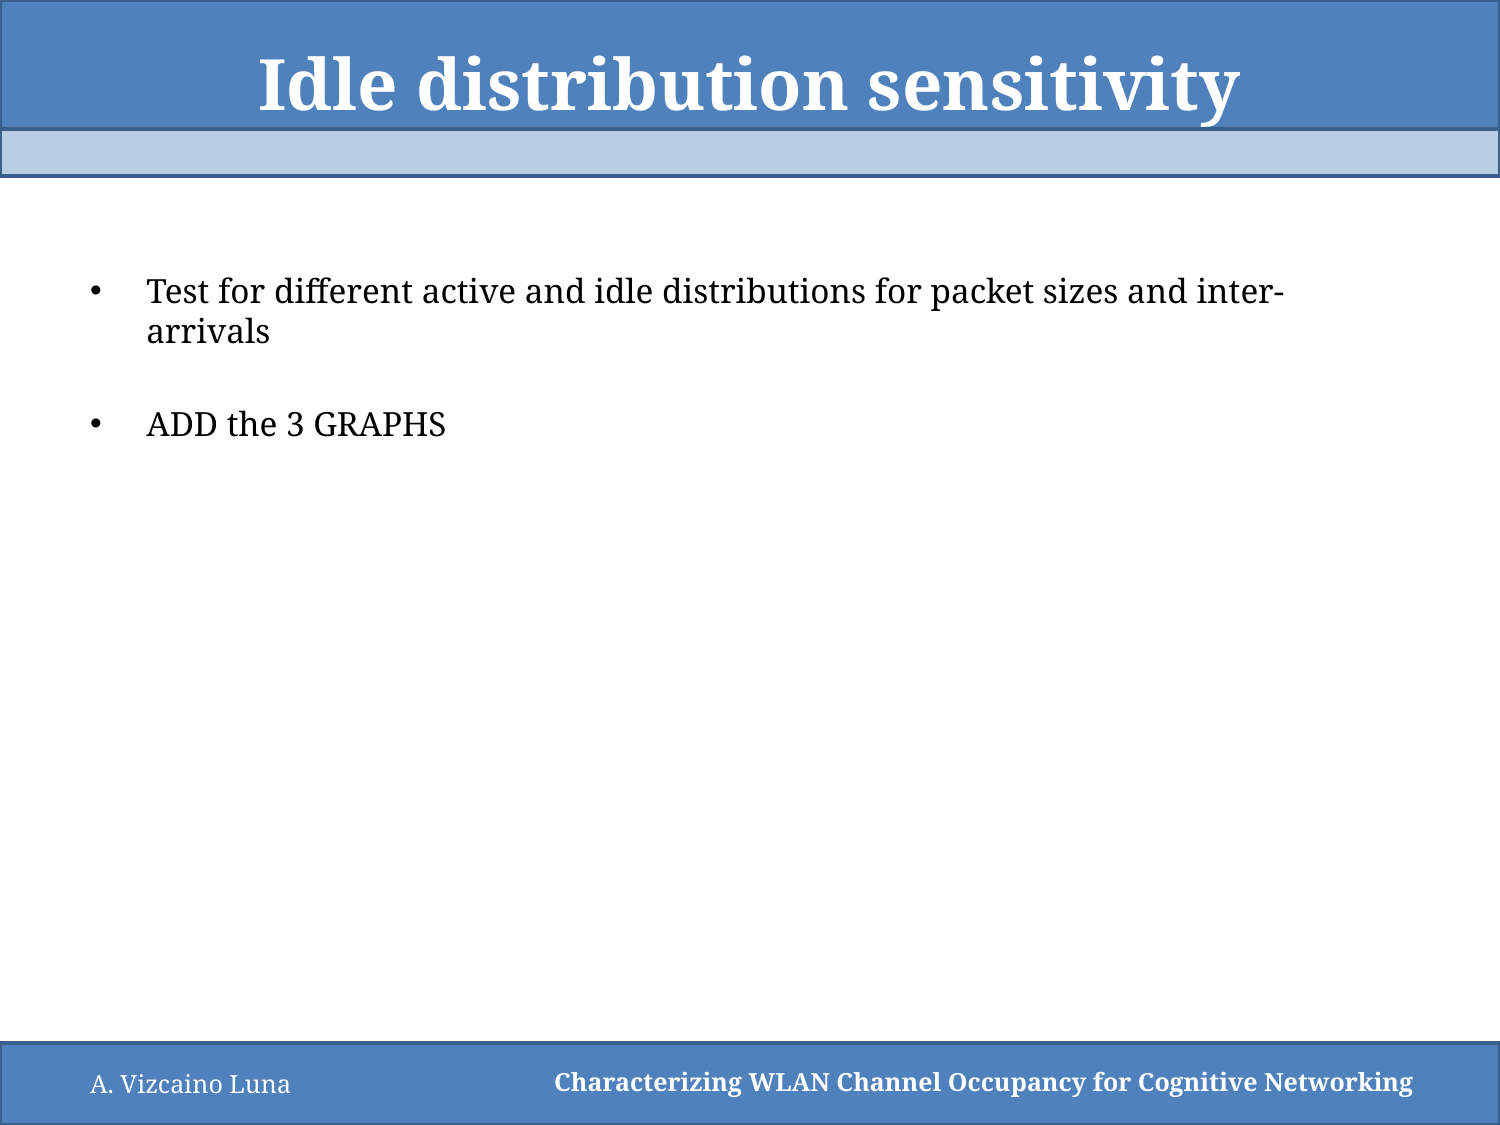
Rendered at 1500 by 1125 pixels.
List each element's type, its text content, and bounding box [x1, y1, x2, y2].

title Idle distribution sensitivity [75, 0, 1425, 176]
list Test for different active and idle distributions for packet sizes and inter-arrivals ADD the 3 GRAPHS [75, 262, 1425, 1005]
footer Characterizing WLAN Channel Occupancy for Cognitive Networking [512, 1053, 1430, 1114]
slide_number A. Vizcaino Luna [75, 1053, 425, 1114]
